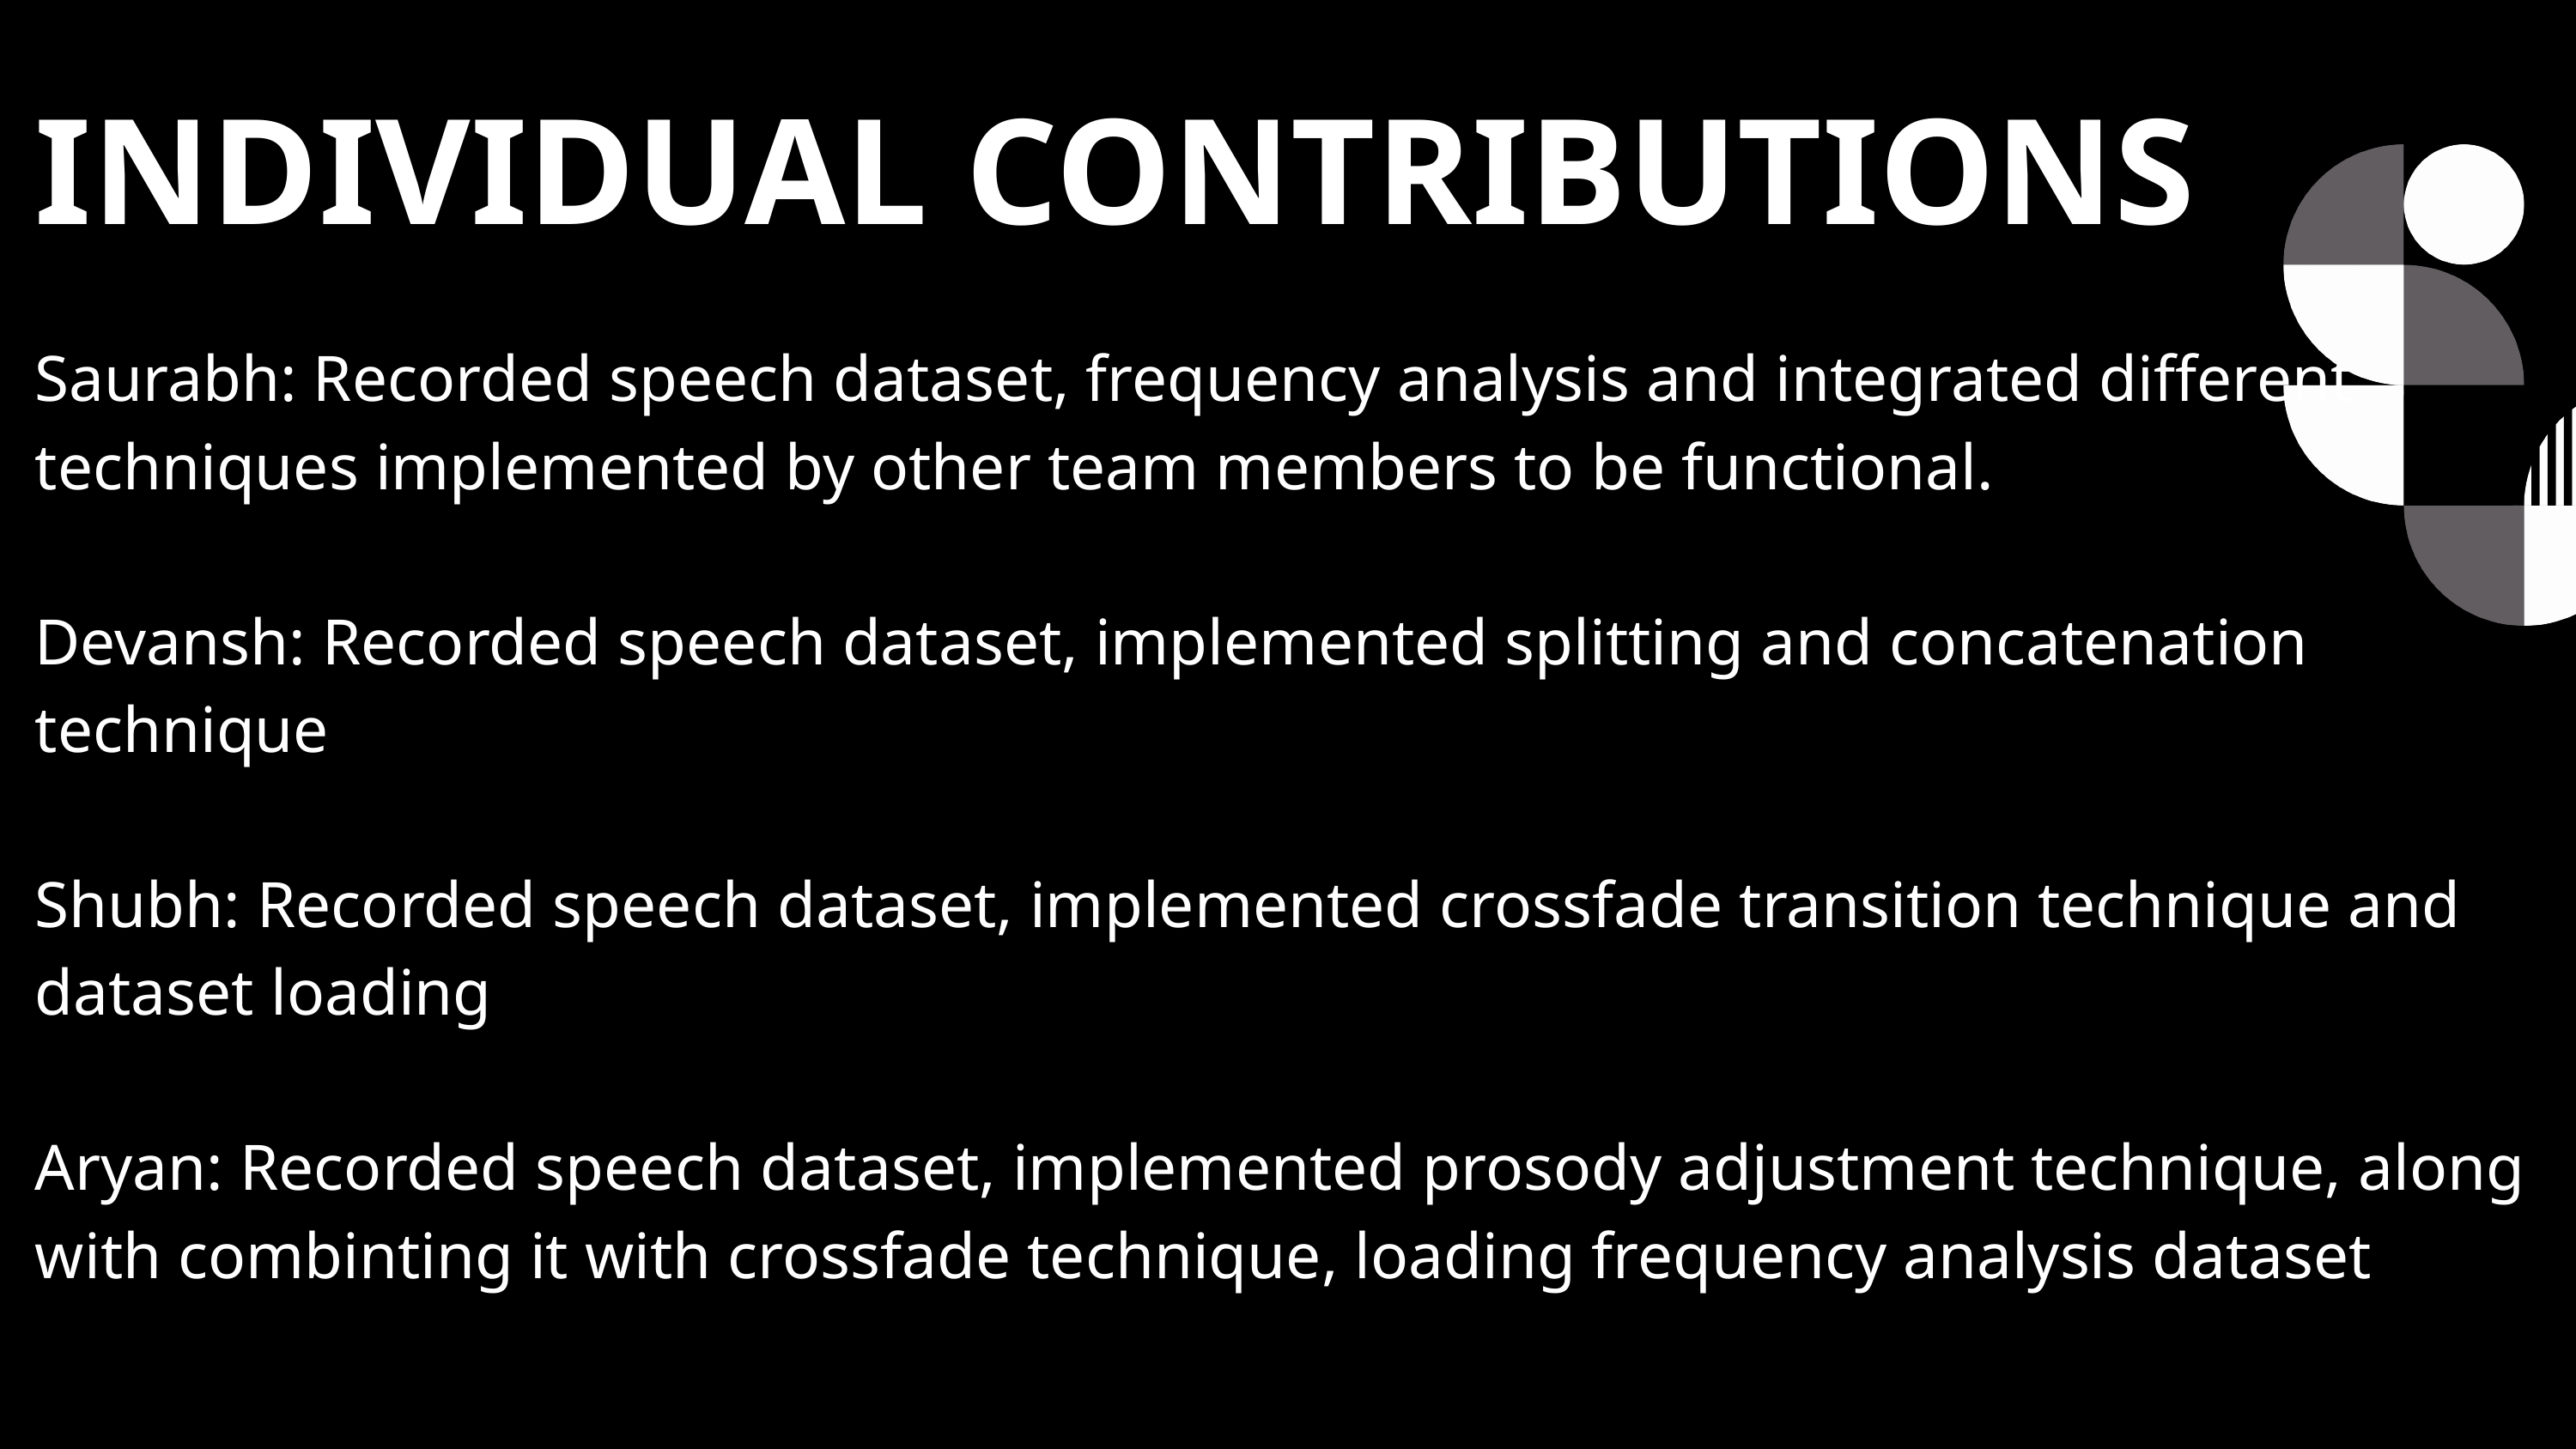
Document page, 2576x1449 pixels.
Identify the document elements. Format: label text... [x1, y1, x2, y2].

text_box Saurabh: Recorded speech dataset, frequency analysis and integrated different techniques implemented by other team members to be functional. Devansh: Recorded speech dataset, implemented splitting and concatenation technique Shubh: Recorded speech dataset, implemented crossfade transition technique and dataset loading Aryan: Recorded speech dataset, implemented prosody adjustment technique, along with combinting it with crossfade technique, loading frequency analysis dataset [34, 326, 2576, 1291]
text_box INDIVIDUAL CONTRIBUTIONS [34, 93, 2219, 254]
text_box [2283, 144, 2576, 326]
